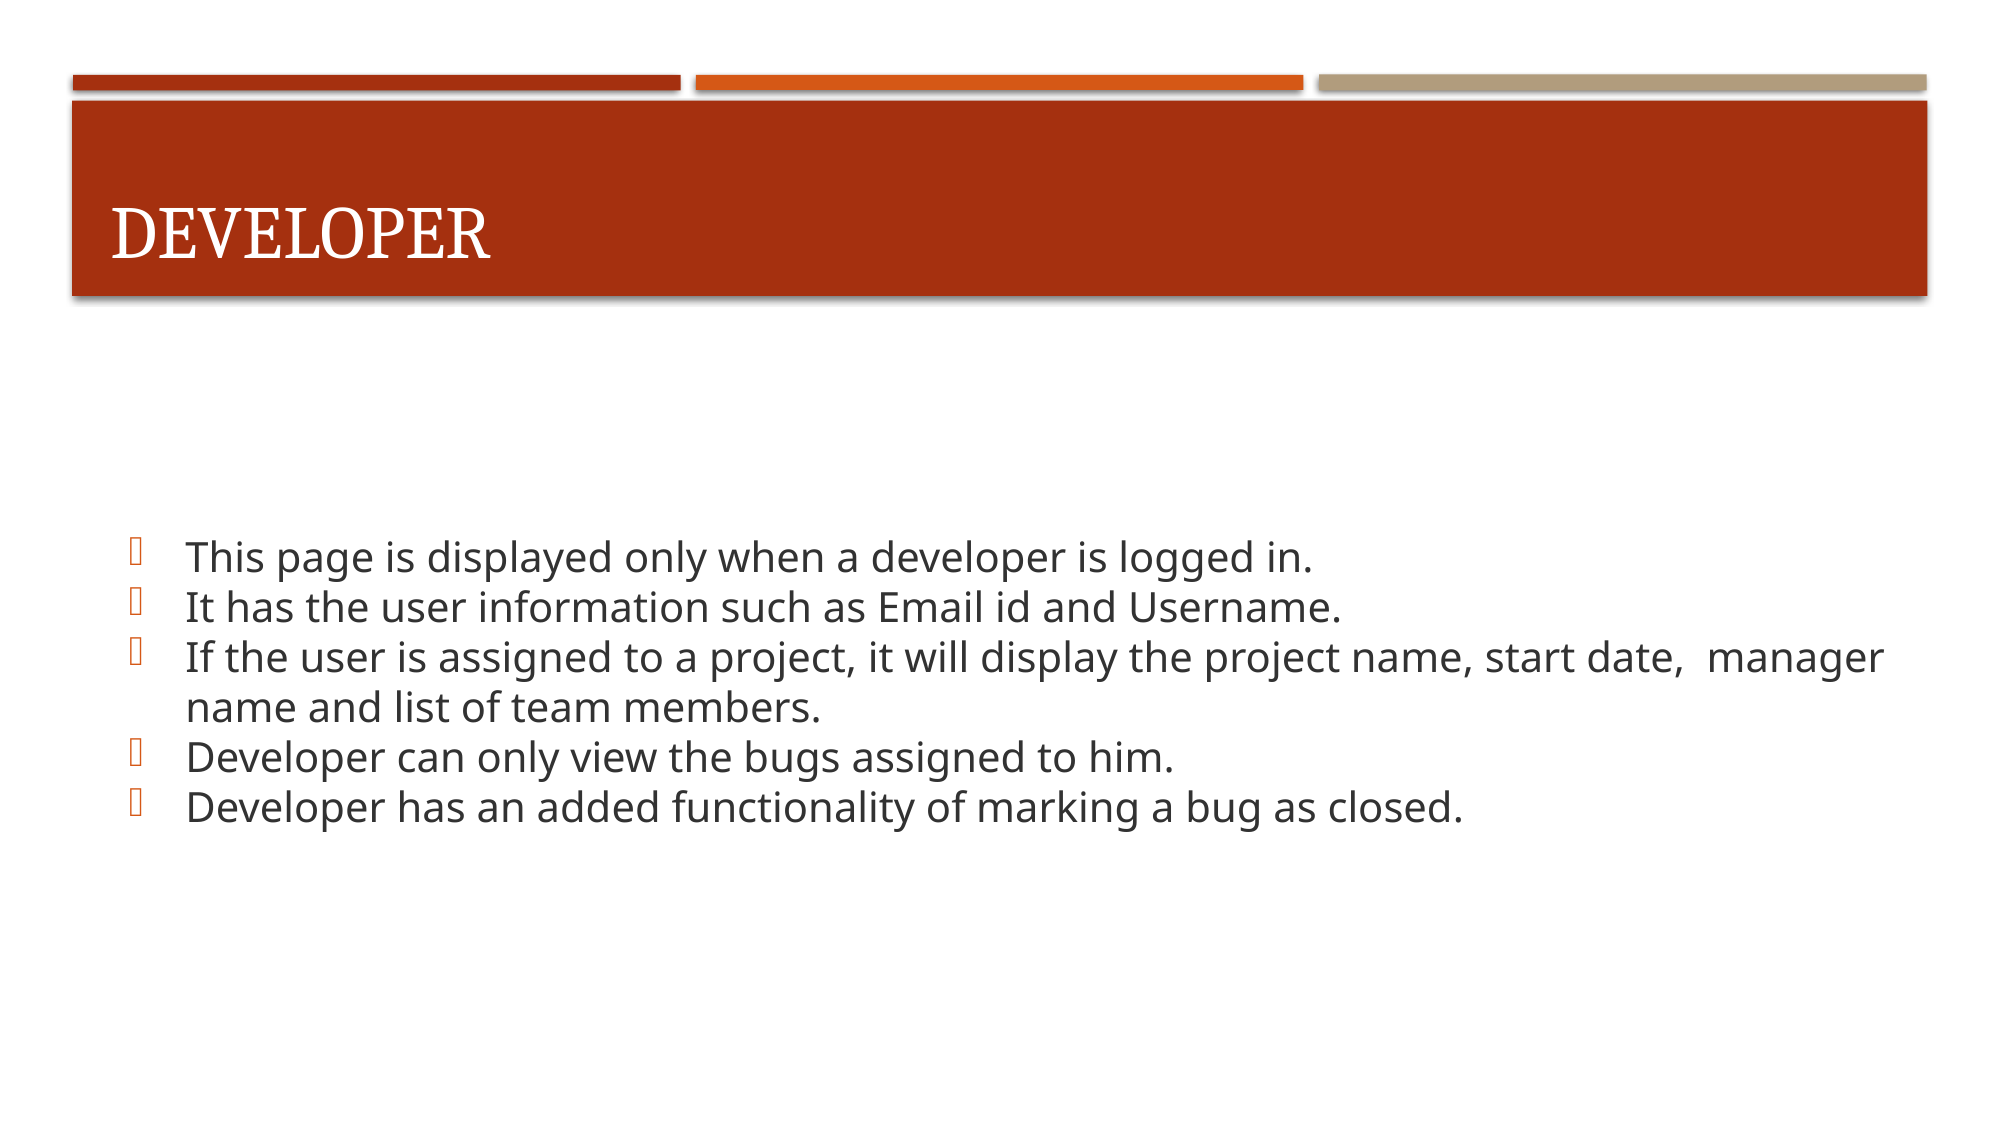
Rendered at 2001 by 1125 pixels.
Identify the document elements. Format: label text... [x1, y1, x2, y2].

title DEVELOPER [95, 115, 1905, 282]
list This page is displayed only when a developer is logged in. It has the user information such as Email id and Username. If the user is assigned to a project, it will display the project name, start date, manager name and list of team members. Developer can only view the bugs assigned to him. Developer has an added functionality of marking a bug as closed. [95, 420, 1905, 1025]
